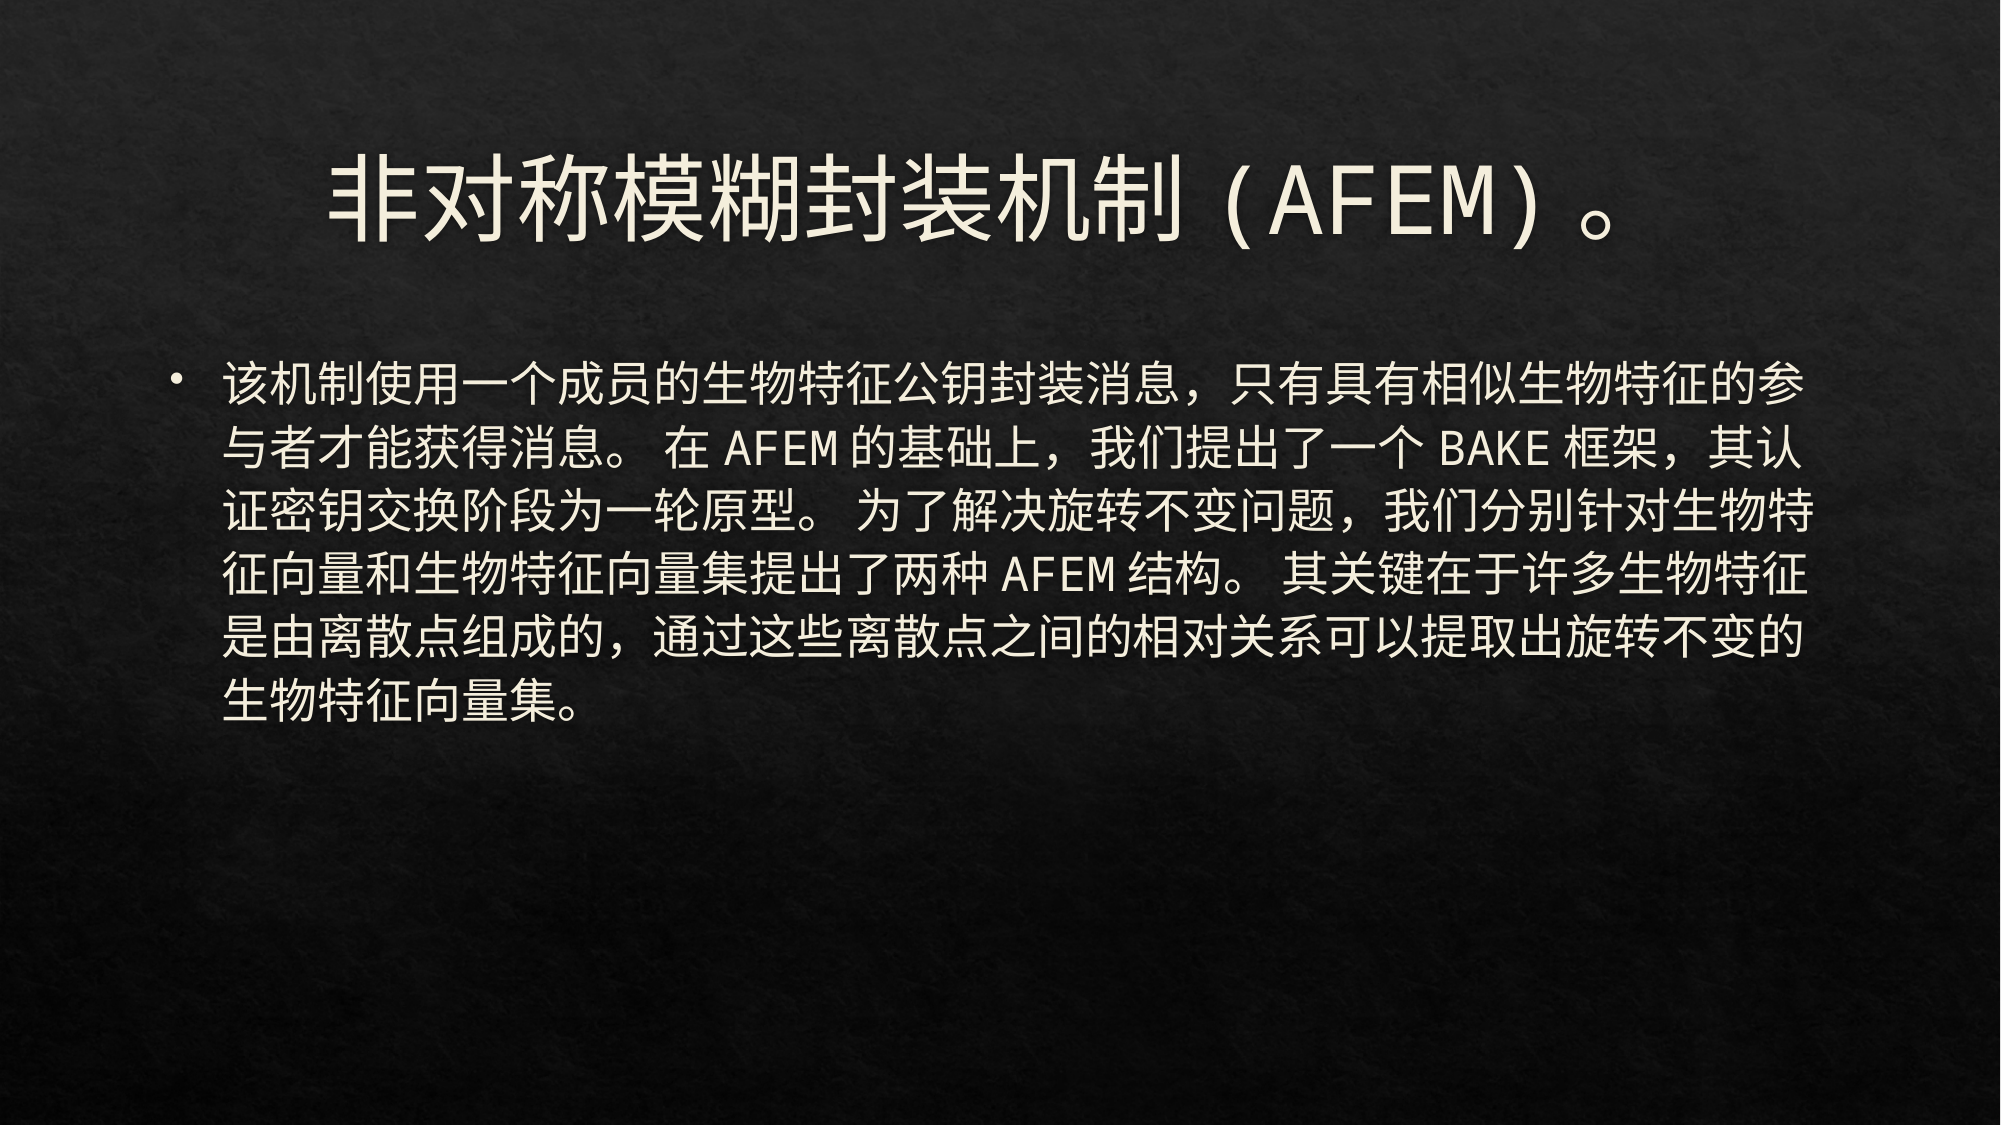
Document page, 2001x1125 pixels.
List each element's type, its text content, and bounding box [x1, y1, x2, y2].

list 该机制使用一个成员的生物特征公钥封装消息，只有具有相似生物特征的参与者才能获得消息。 在AFEM的基础上，我们提出了一个BAKE框架，其认证密钥交换阶段为一轮原型。 为了解决旋转不变问题，我们分别针对生物特征向量和生物特征向量集提出了两种AFEM结构。 其关键在于许多生物特征是由离散点组成的，通过这些离散点之间的相对关系可以提取出旋转不变的生物特征向量集。 [149, 340, 1849, 988]
title 非对称模糊封装机制(AFEM)。 [149, 99, 1849, 307]
